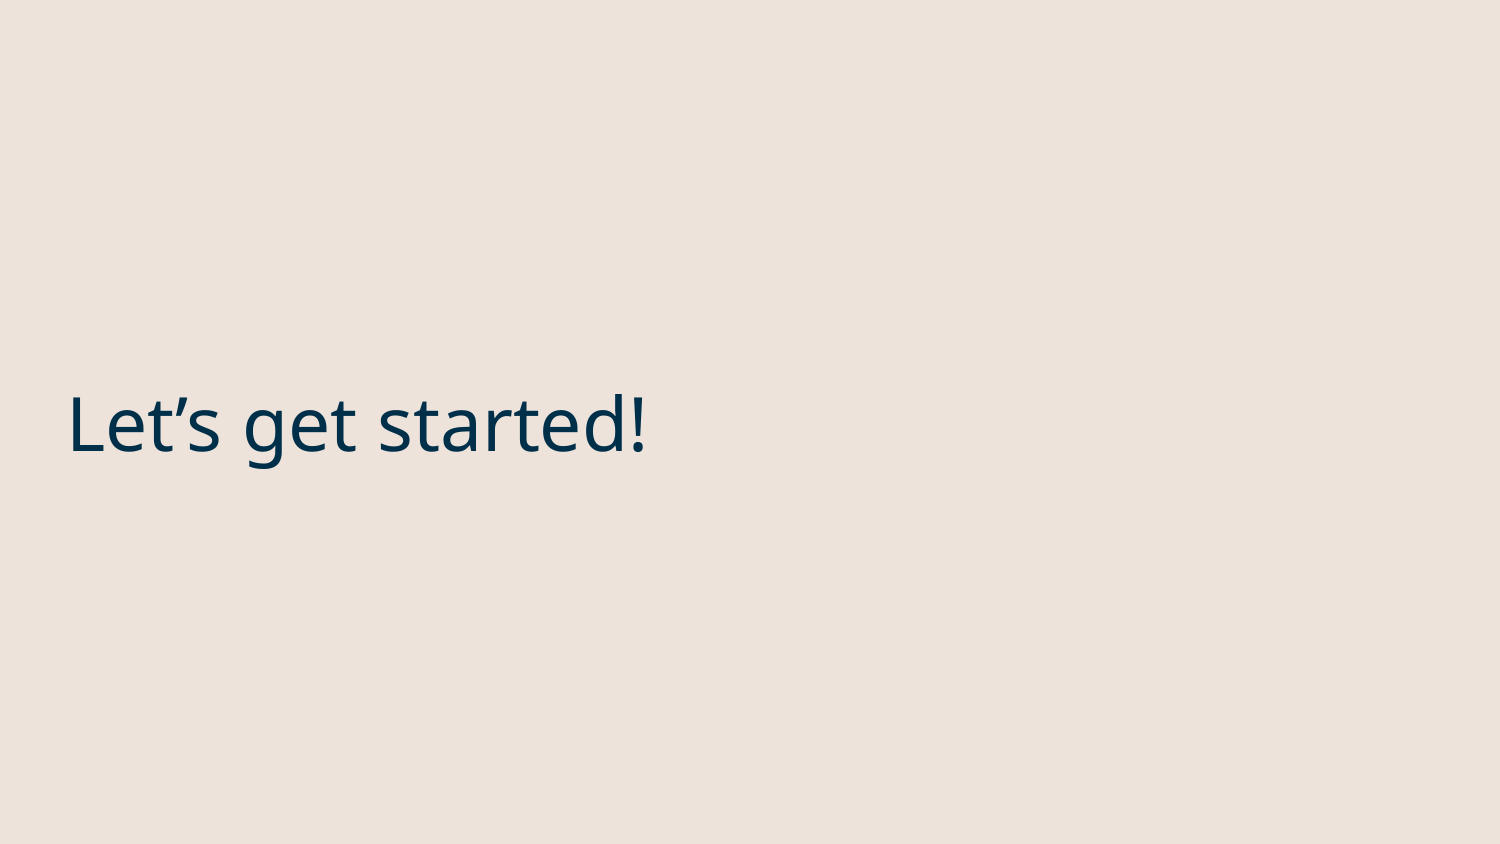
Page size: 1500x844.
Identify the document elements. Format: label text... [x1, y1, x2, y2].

title Let’s get started! [51, 130, 1076, 713]
